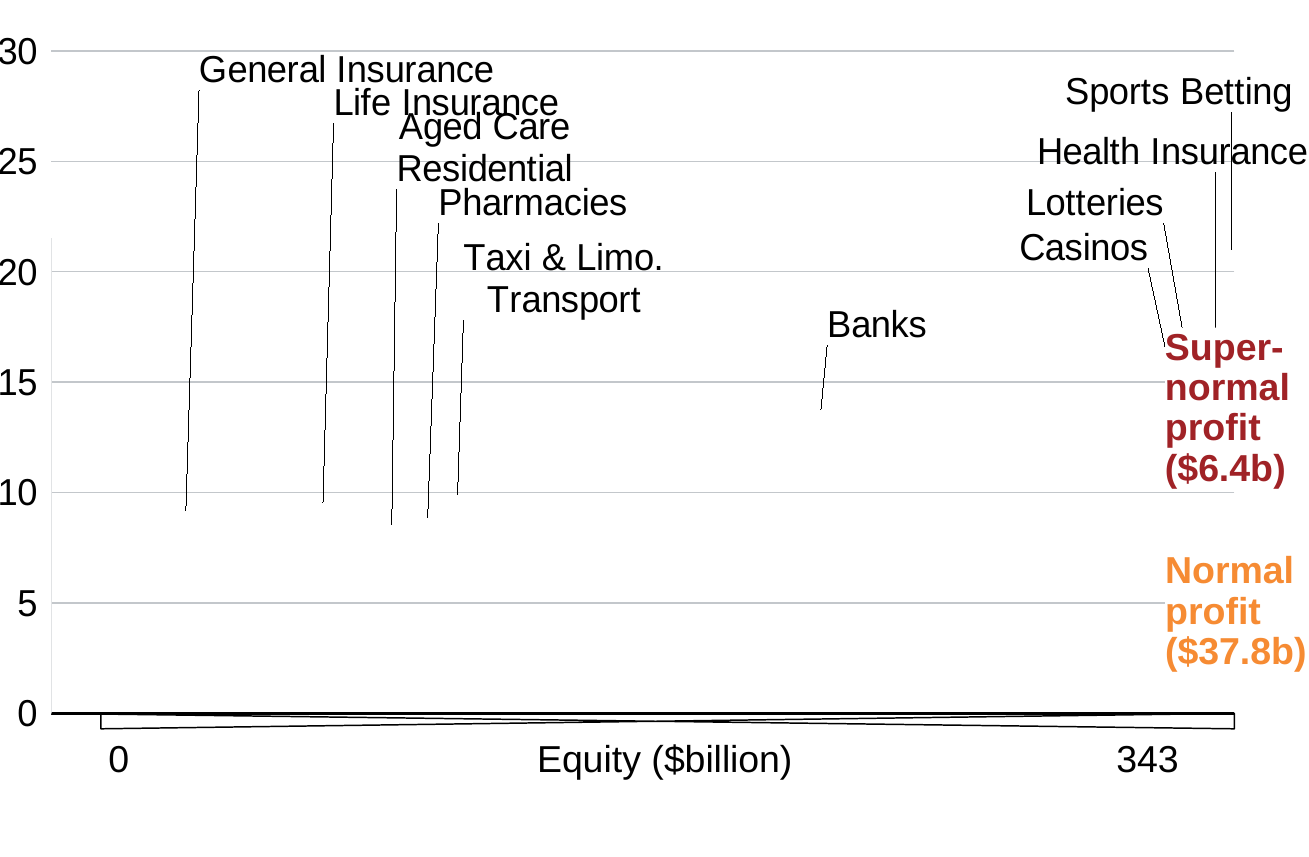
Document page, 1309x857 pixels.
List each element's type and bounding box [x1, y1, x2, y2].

chart [0, 0, 1309, 856]
